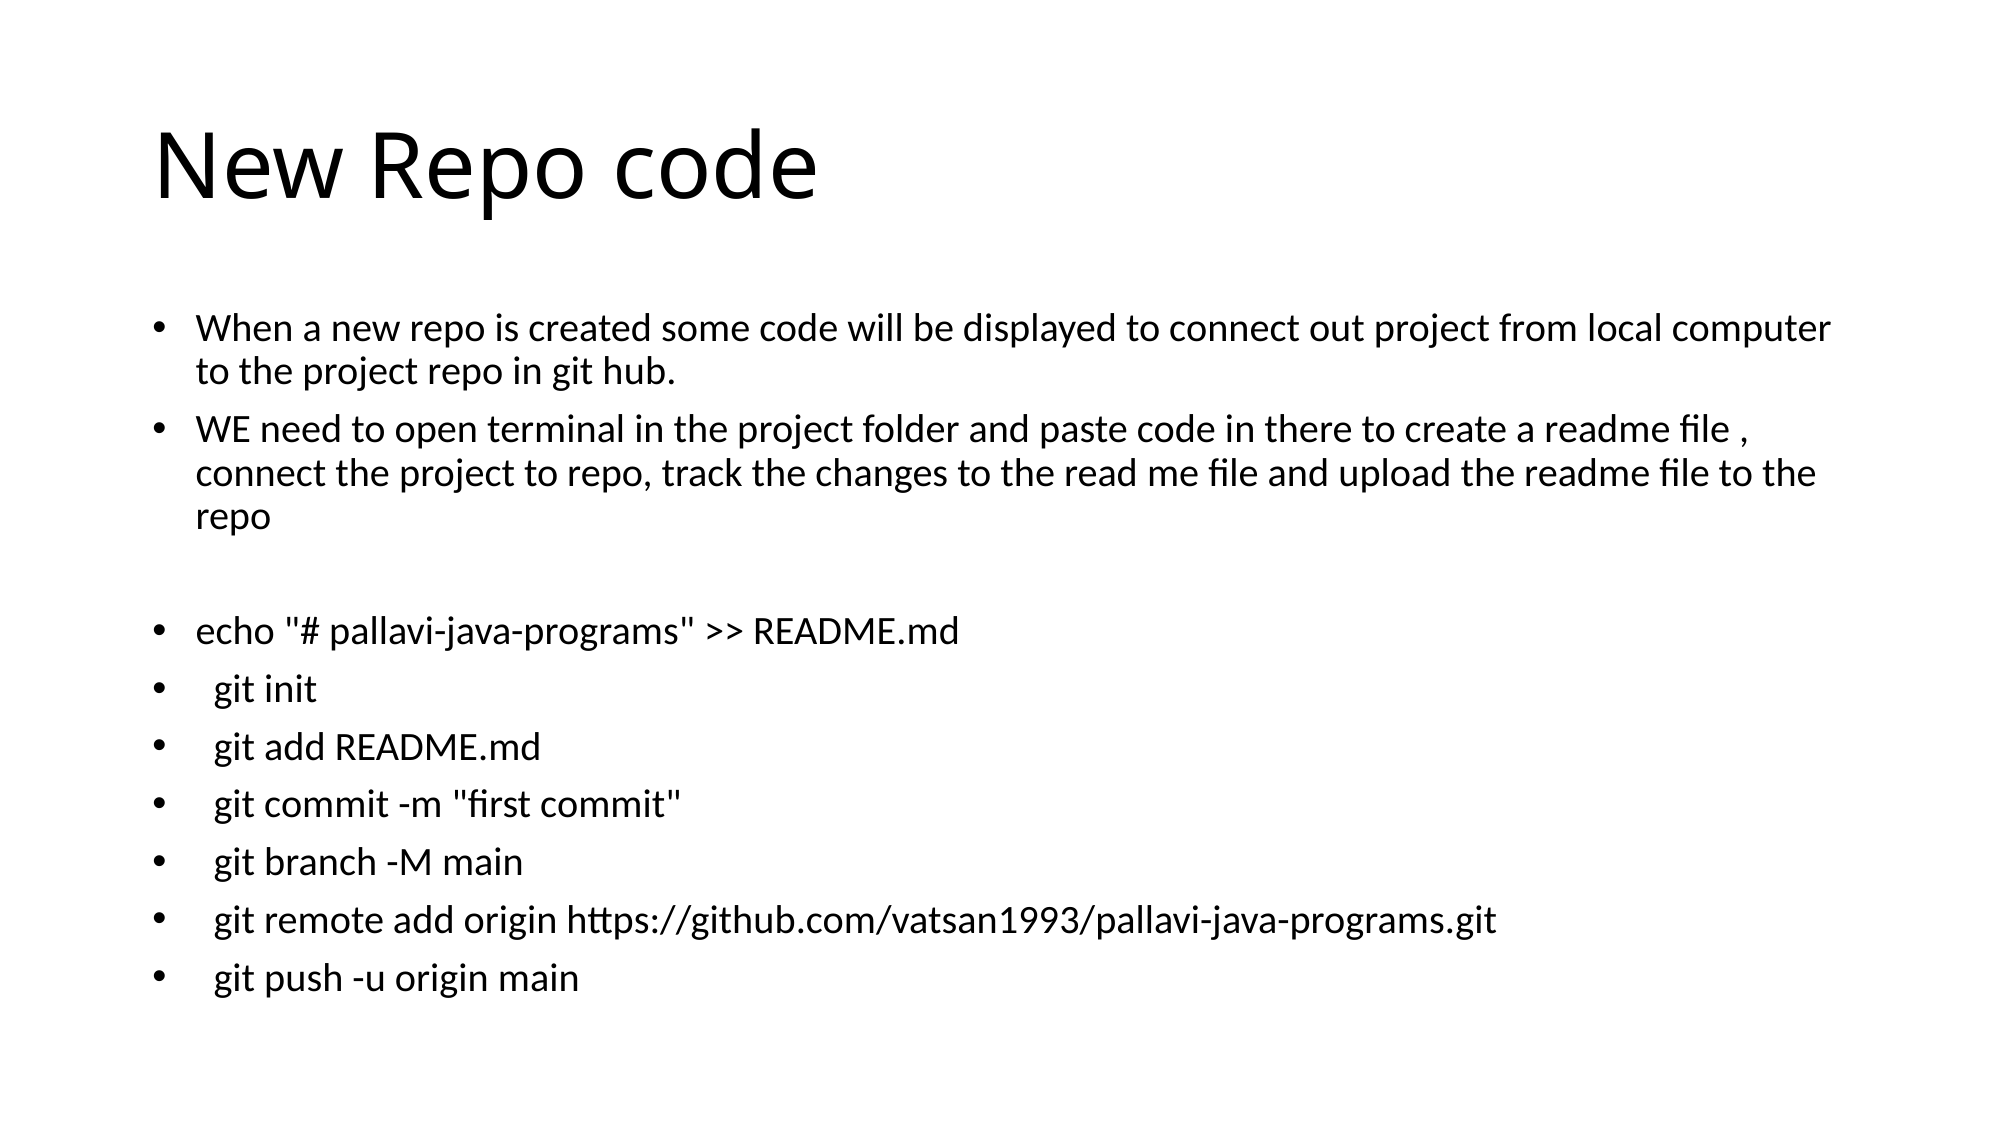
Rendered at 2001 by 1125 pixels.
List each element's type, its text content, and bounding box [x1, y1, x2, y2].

title New Repo code [137, 59, 1863, 278]
list When a new repo is created some code will be displayed to connect out project from local computer to the project repo in git hub. WE need to open terminal in the project folder and paste code in there to create a readme file , connect the project to repo, track the changes to the read me file and upload the readme file to the repo echo "# pallavi-java-programs" >> README.md git init git add README.md git commit -m "first commit" git branch -M main git remote add origin https://github.com/vatsan1993/pallavi-java-programs.git git push -u origin main [137, 299, 1863, 1014]
